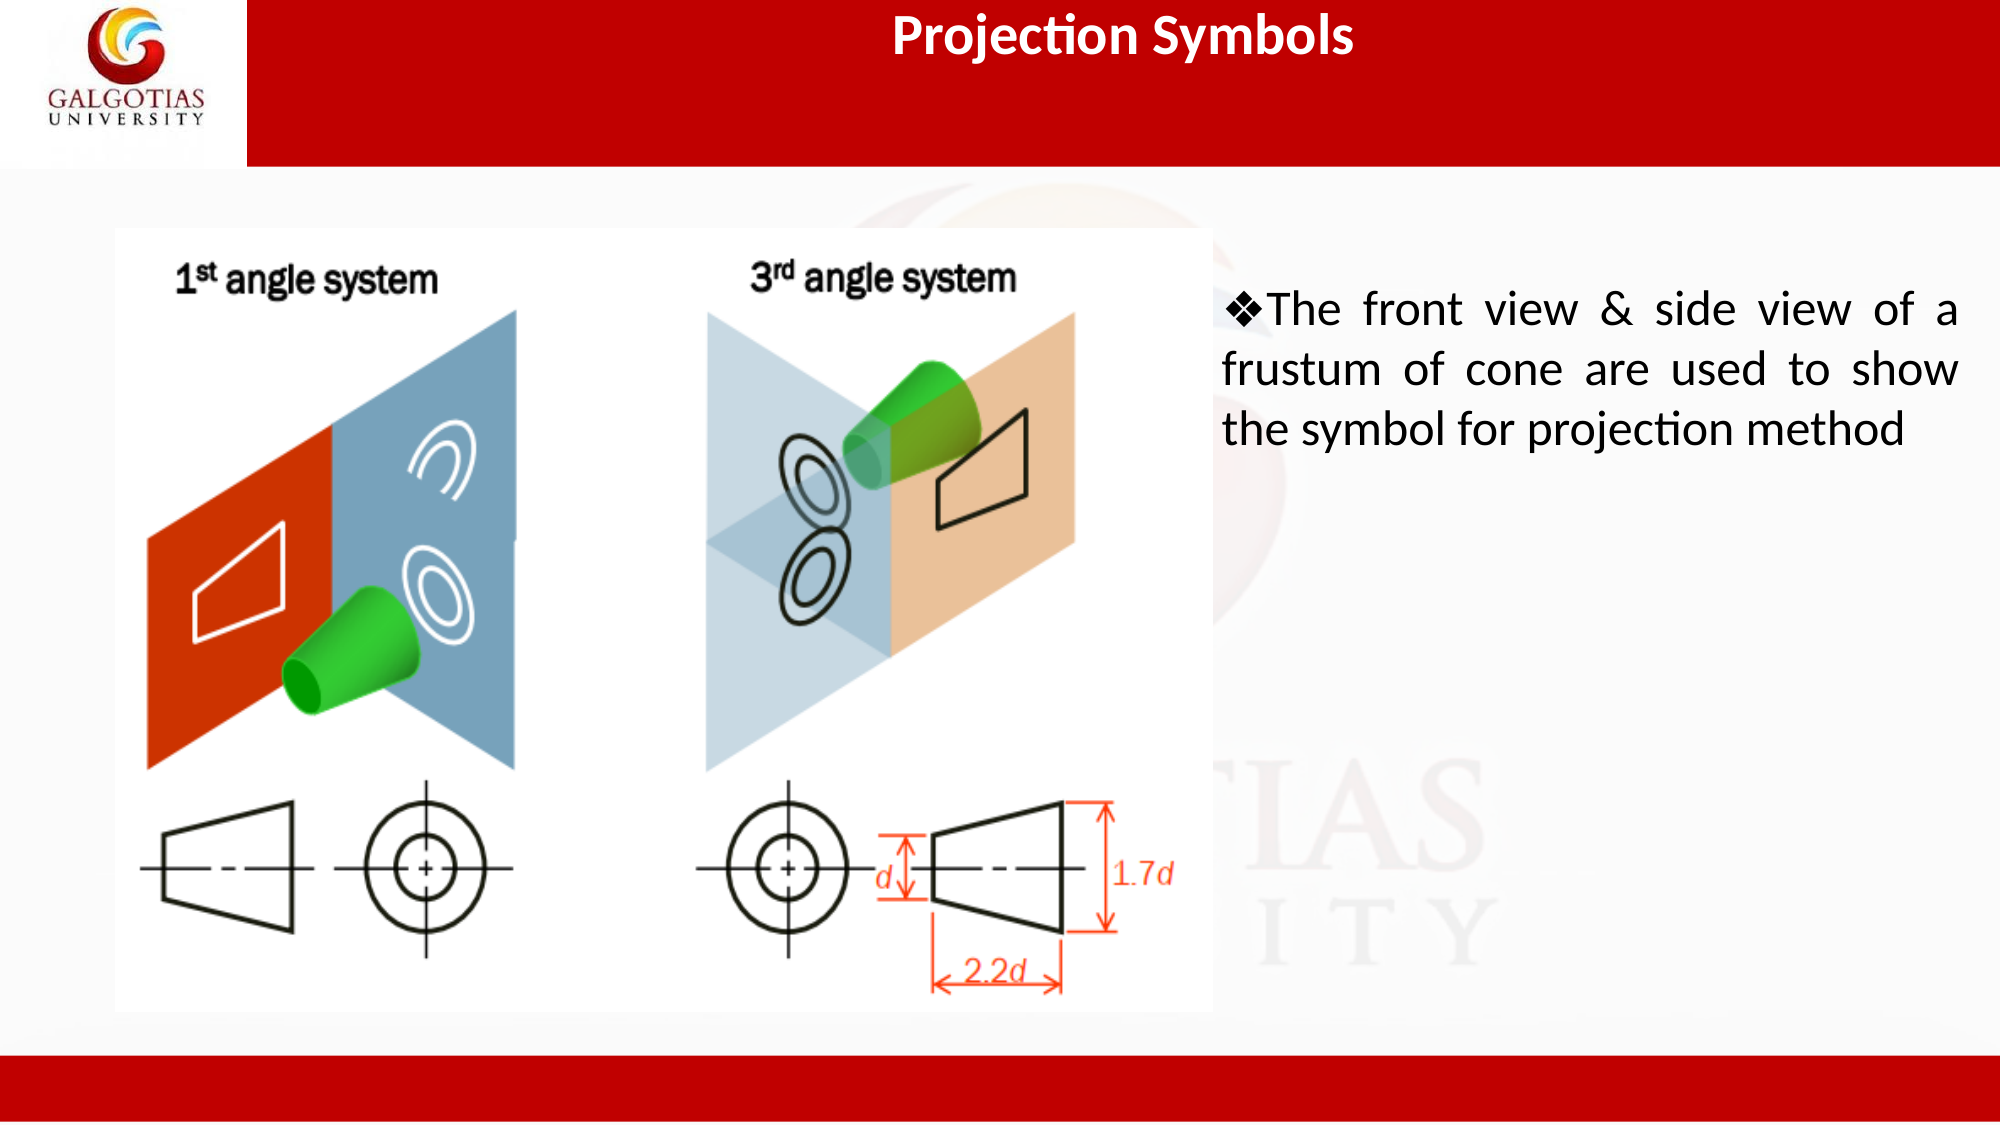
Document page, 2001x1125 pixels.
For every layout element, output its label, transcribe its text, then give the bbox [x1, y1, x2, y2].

picture [0, 0, 247, 169]
picture [114, 228, 1213, 1013]
text_box The front view & side view of a frustum of cone are used to show the symbol for projection method [1216, 267, 1975, 463]
text_box Projection Symbols [248, 0, 2000, 167]
text_box [0, 1055, 2000, 1122]
